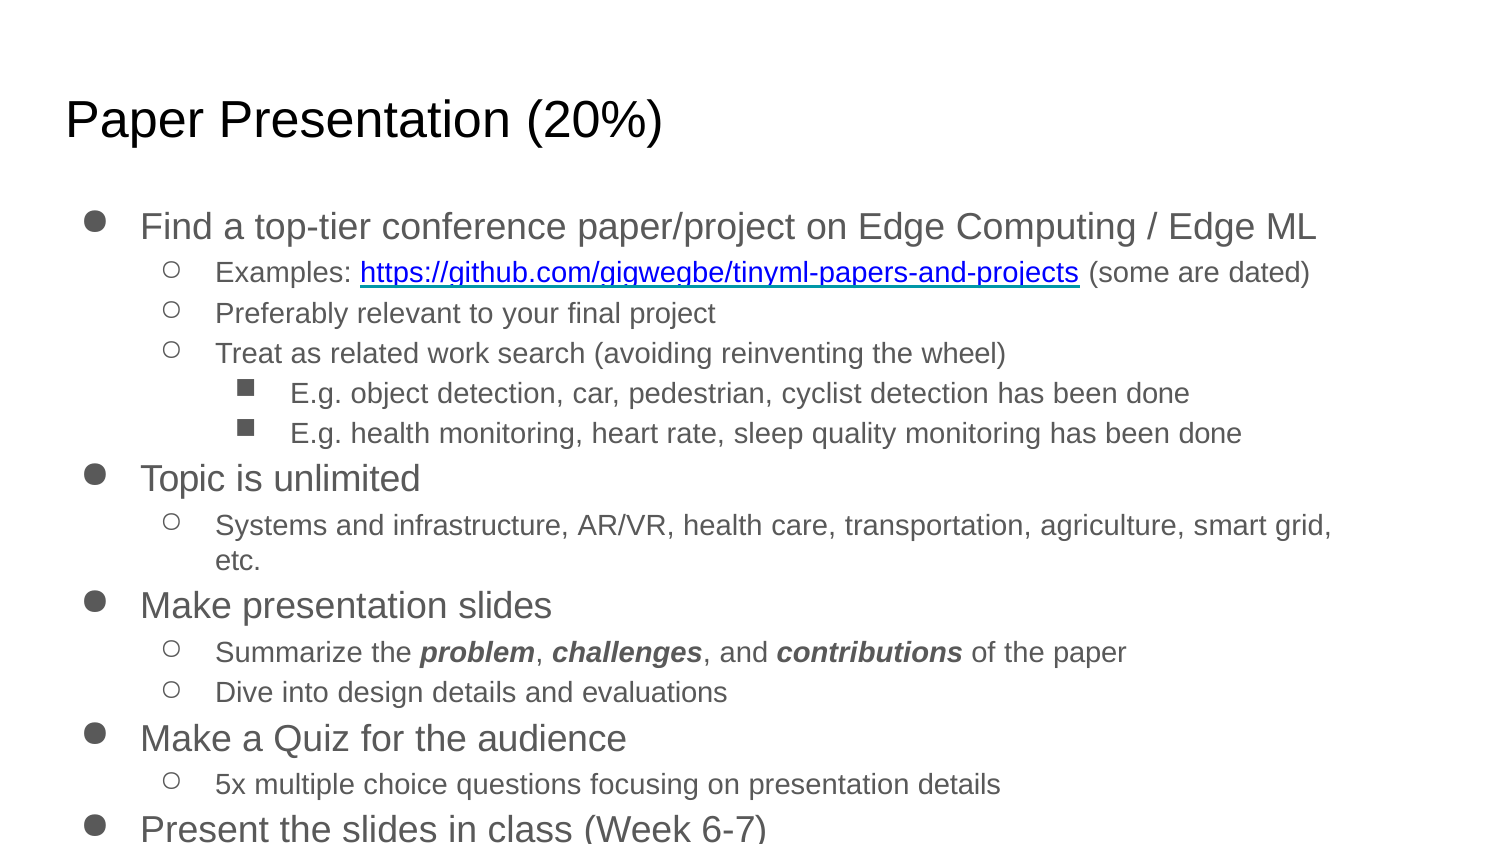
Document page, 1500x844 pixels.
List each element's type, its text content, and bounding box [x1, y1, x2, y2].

title Paper Presentation (20%) [63, 82, 1437, 227]
text_box Find a top-tier conference paper/project on Edge Computing / Edge ML Examples: https://github.com/gigwegbe/tinyml-papers-and-projects (some are dated) Preferably relevant to your final project Treat as related work search (avoiding reinventing the wheel) E.g. object detection, car, pedestrian, cyclist detection has been done E.g. health monitoring, heart rate, sleep quality monitoring has been done Topic is unlimited Systems and infrastructure, AR/VR, health care, transportation, agriculture, smart grid, etc. Make presentation slides Summarize the problem, challenges, and contributions of the paper Dive into design details and evaluations Make a Quiz for the audience 5x multiple choice questions focusing on presentation details Present the slides in class (Week 6-7) [77, 190, 1383, 844]
